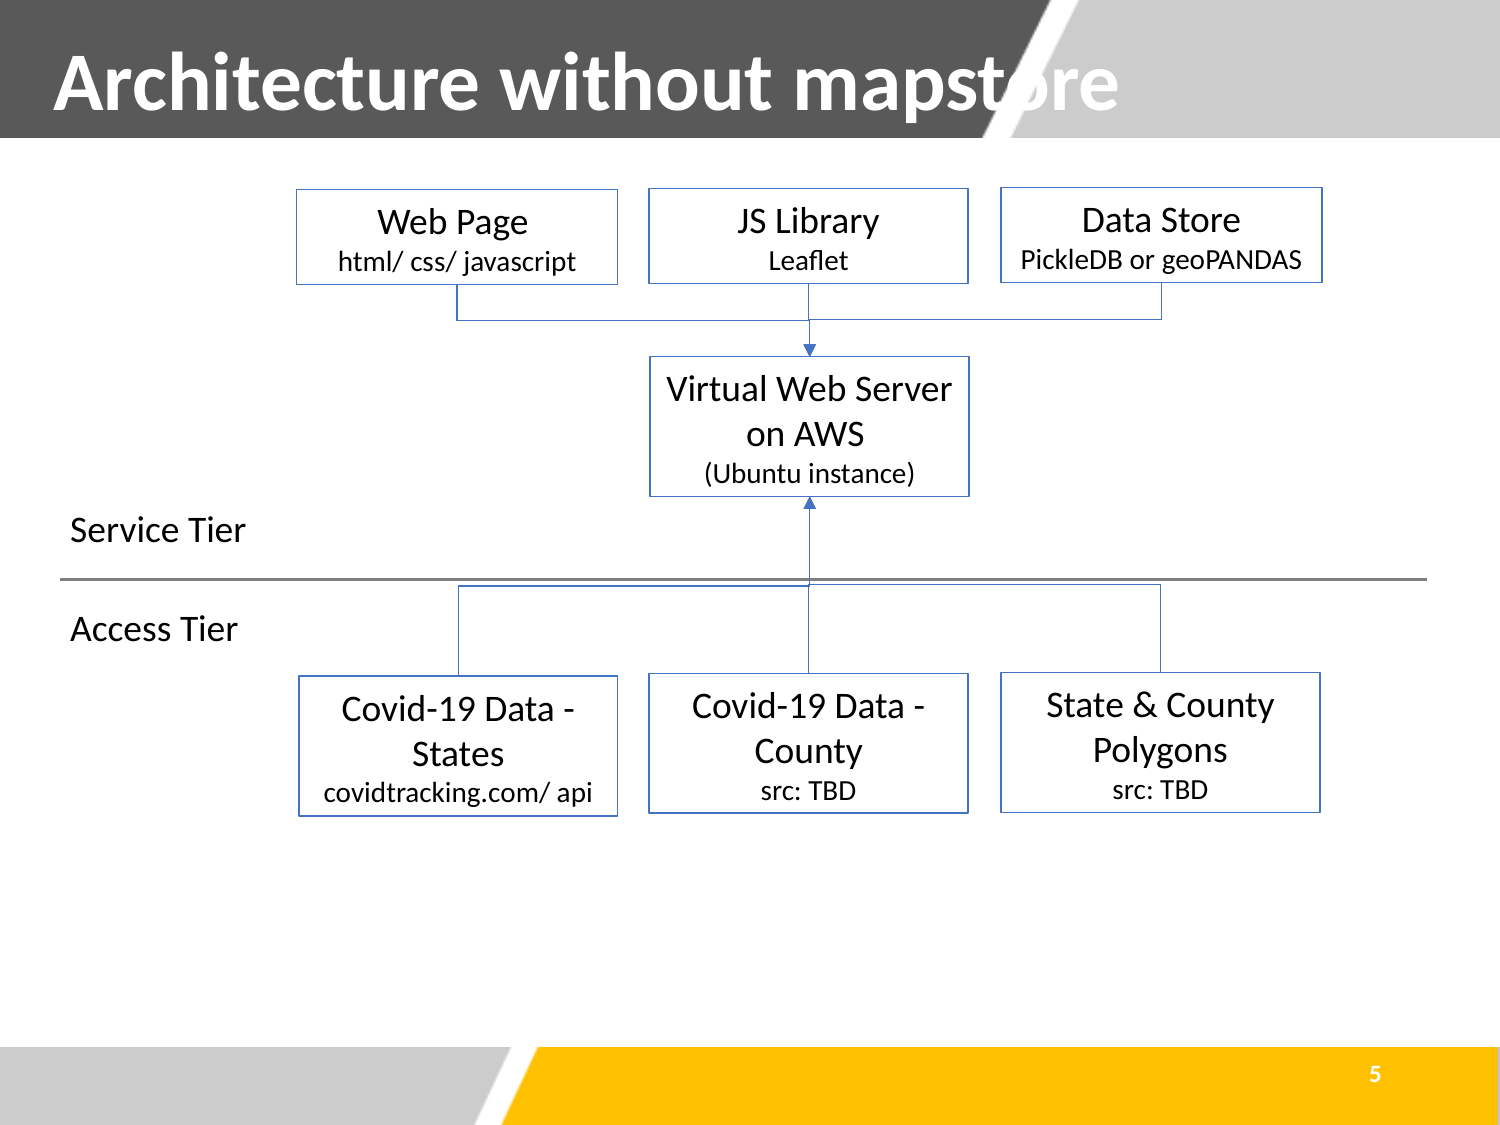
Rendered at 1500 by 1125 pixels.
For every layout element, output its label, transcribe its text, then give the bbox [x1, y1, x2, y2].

text_box Virtual Web Server on AWS (Ubuntu instance) [674, 356, 943, 497]
text_box Access Tier [55, 596, 256, 657]
text_box State & County Polygons src: TBD [1000, 672, 1320, 813]
picture [0, 1047, 1500, 1125]
text_box Service Tier [55, 497, 264, 558]
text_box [597, 144, 670, 409]
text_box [948, 143, 1023, 408]
text_box JS Library Leaflet [674, 188, 943, 284]
picture [0, 0, 1500, 138]
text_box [897, 409, 1073, 761]
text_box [544, 410, 724, 763]
text_box Covid-19 Data - States covidtracking.com/ api [298, 675, 618, 816]
text_box Web Page html/ css/ javascript [296, 189, 592, 285]
text_box Data Store PickleDB or geoPANDAS [1027, 187, 1323, 283]
text_box Covid-19 Data - County src: TBD [649, 673, 969, 814]
slide_number ‹#› [1059, 1042, 1397, 1046]
